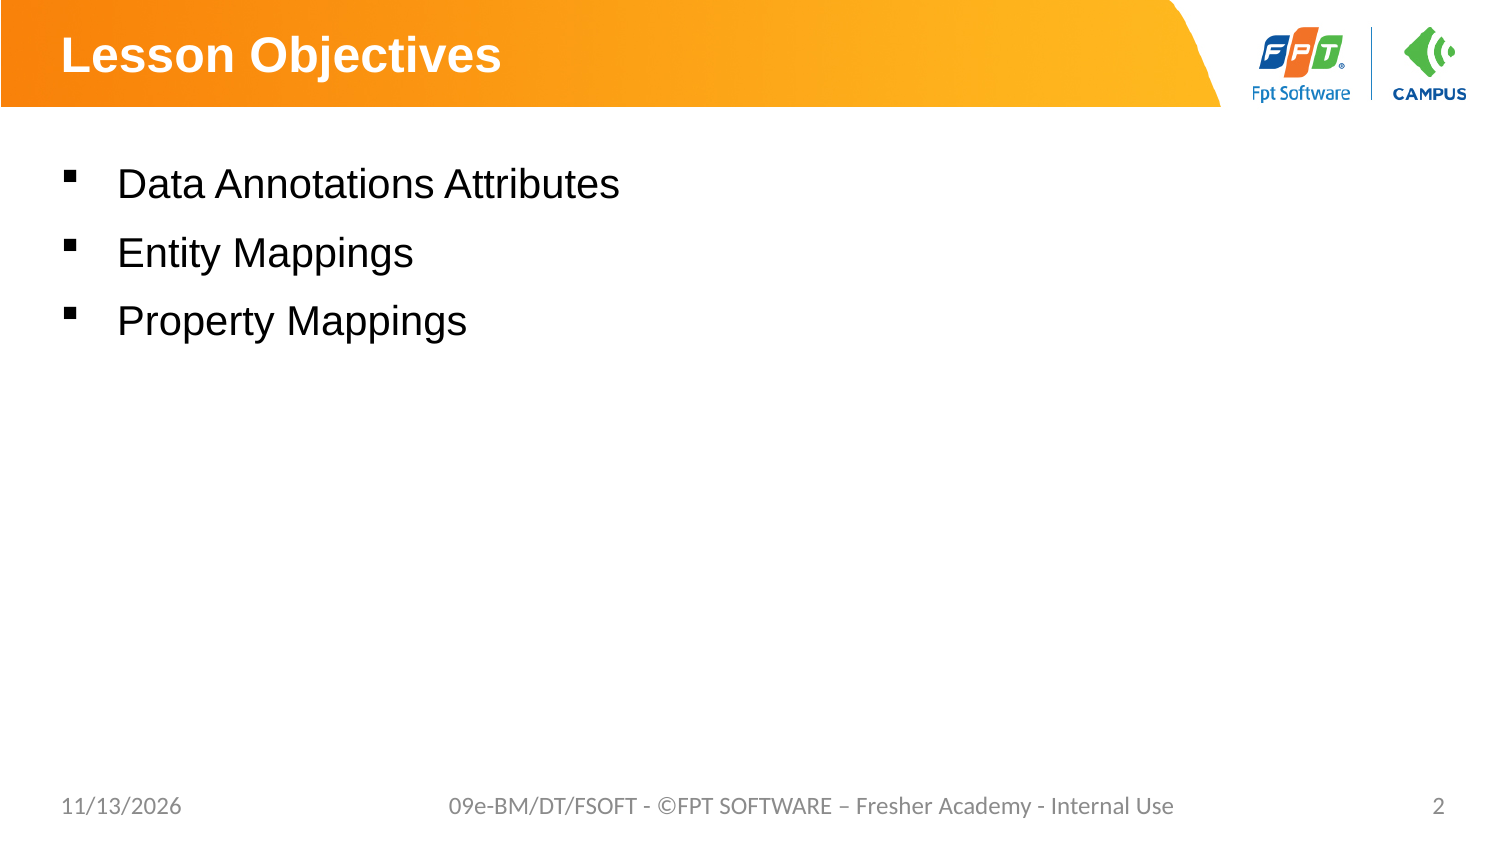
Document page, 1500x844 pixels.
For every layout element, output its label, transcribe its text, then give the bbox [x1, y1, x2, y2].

footer 09e-BM/DT/FSOFT - ©FPT SOFTWARE – Fresher Academy - Internal Use [289, 782, 1335, 827]
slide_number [45, 782, 270, 827]
title Lesson Objectives [45, 0, 1176, 106]
list Data Annotations Attributes Entity Mappings Property Mappings [45, 139, 1461, 754]
slide_number 2 [1350, 782, 1461, 827]
picture [1, 0, 1499, 844]
